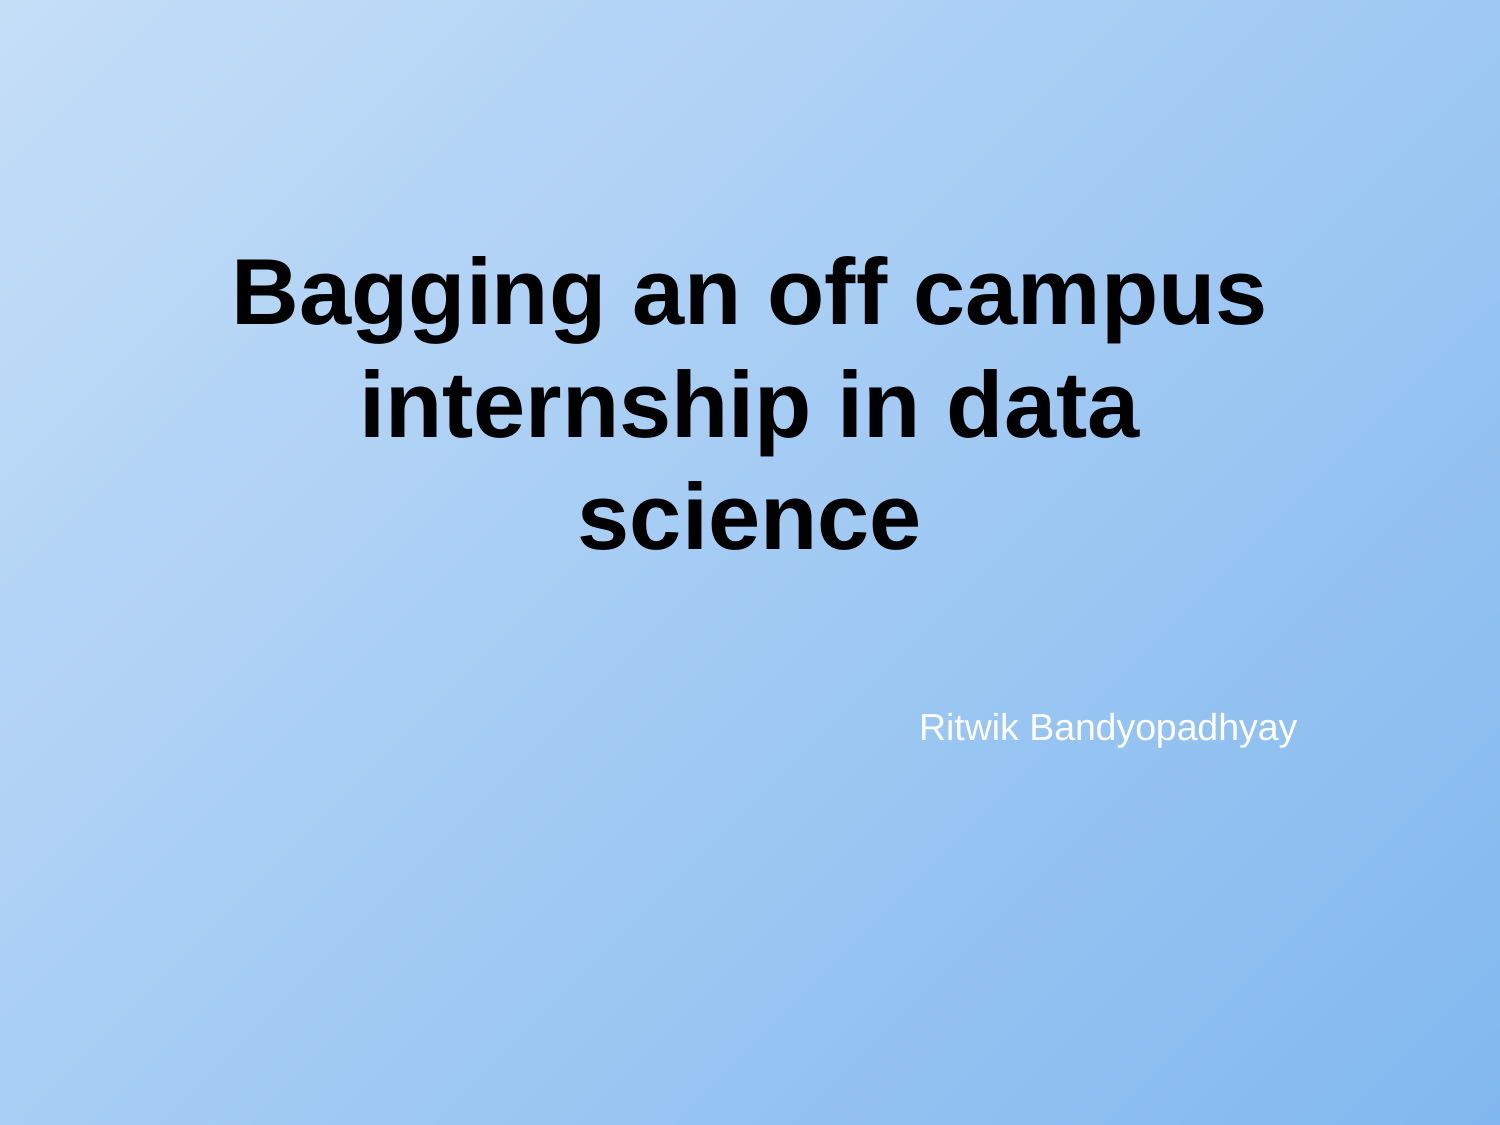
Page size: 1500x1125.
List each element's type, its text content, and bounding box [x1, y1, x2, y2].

subtitle Ritwik Bandyopadhyay [187, 590, 1313, 863]
title Bagging an off campus internship in data science [187, 184, 1313, 576]
